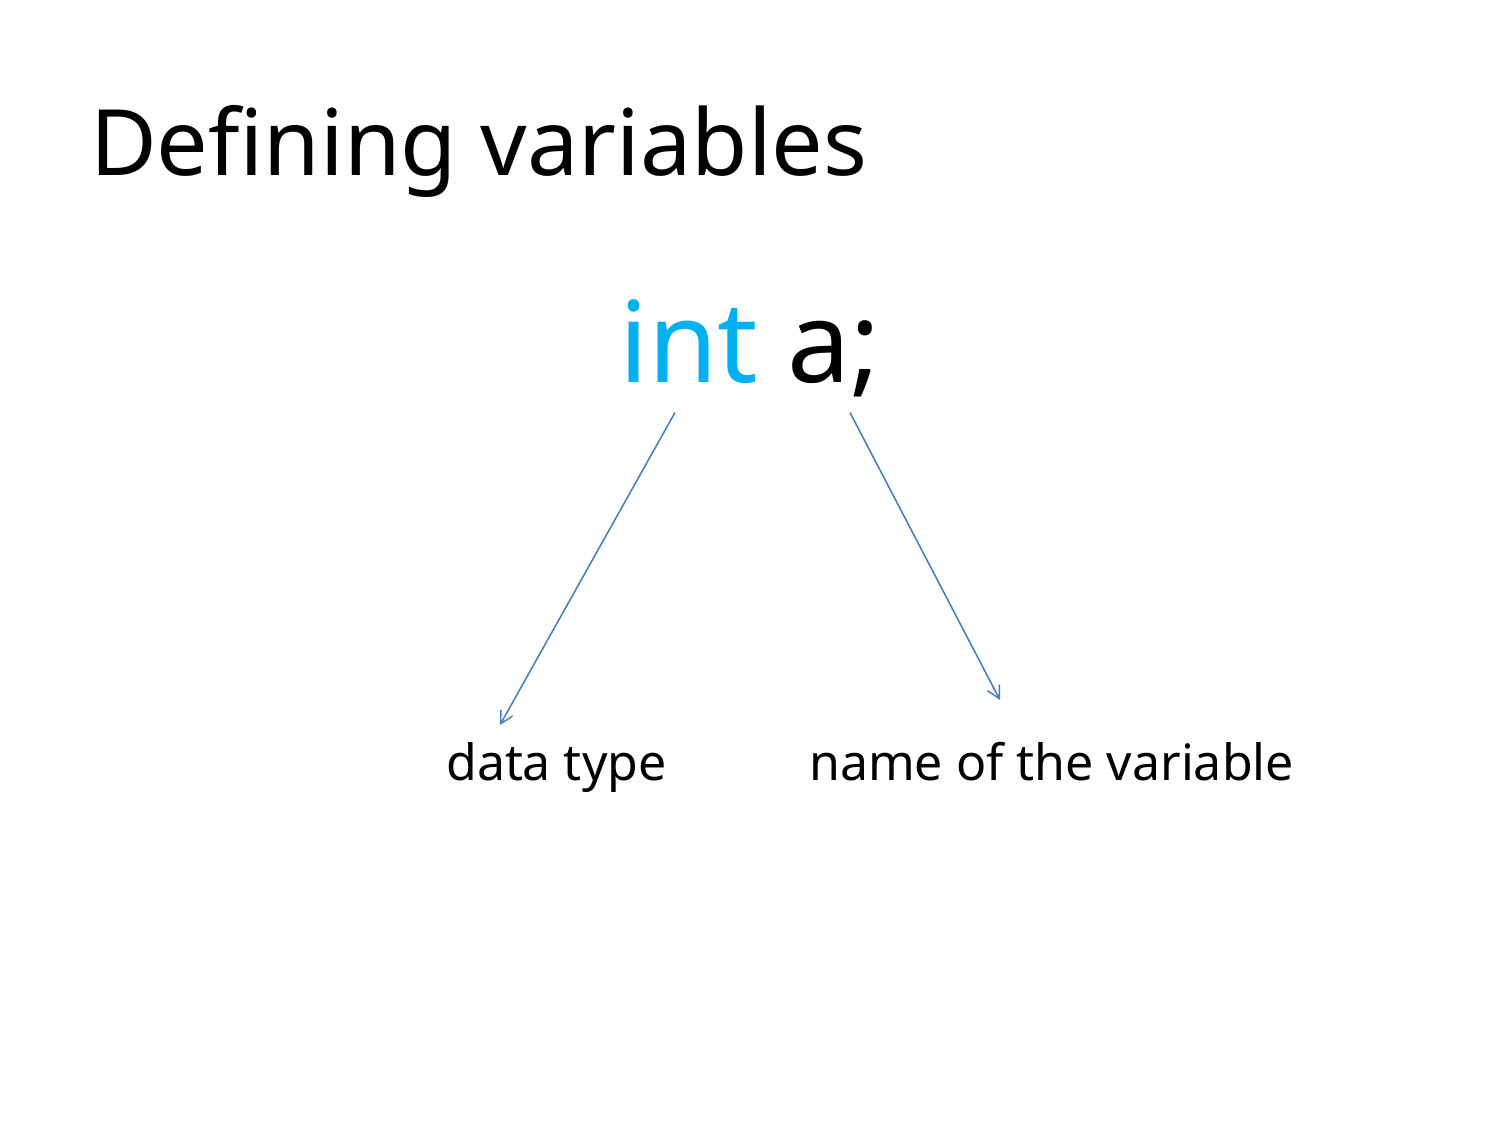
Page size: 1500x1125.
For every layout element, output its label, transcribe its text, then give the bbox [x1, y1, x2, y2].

title Defining variables [75, 45, 1425, 233]
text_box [780, 480, 1069, 632]
list int a; data type name of the variable [75, 262, 1425, 1005]
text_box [430, 480, 744, 657]
